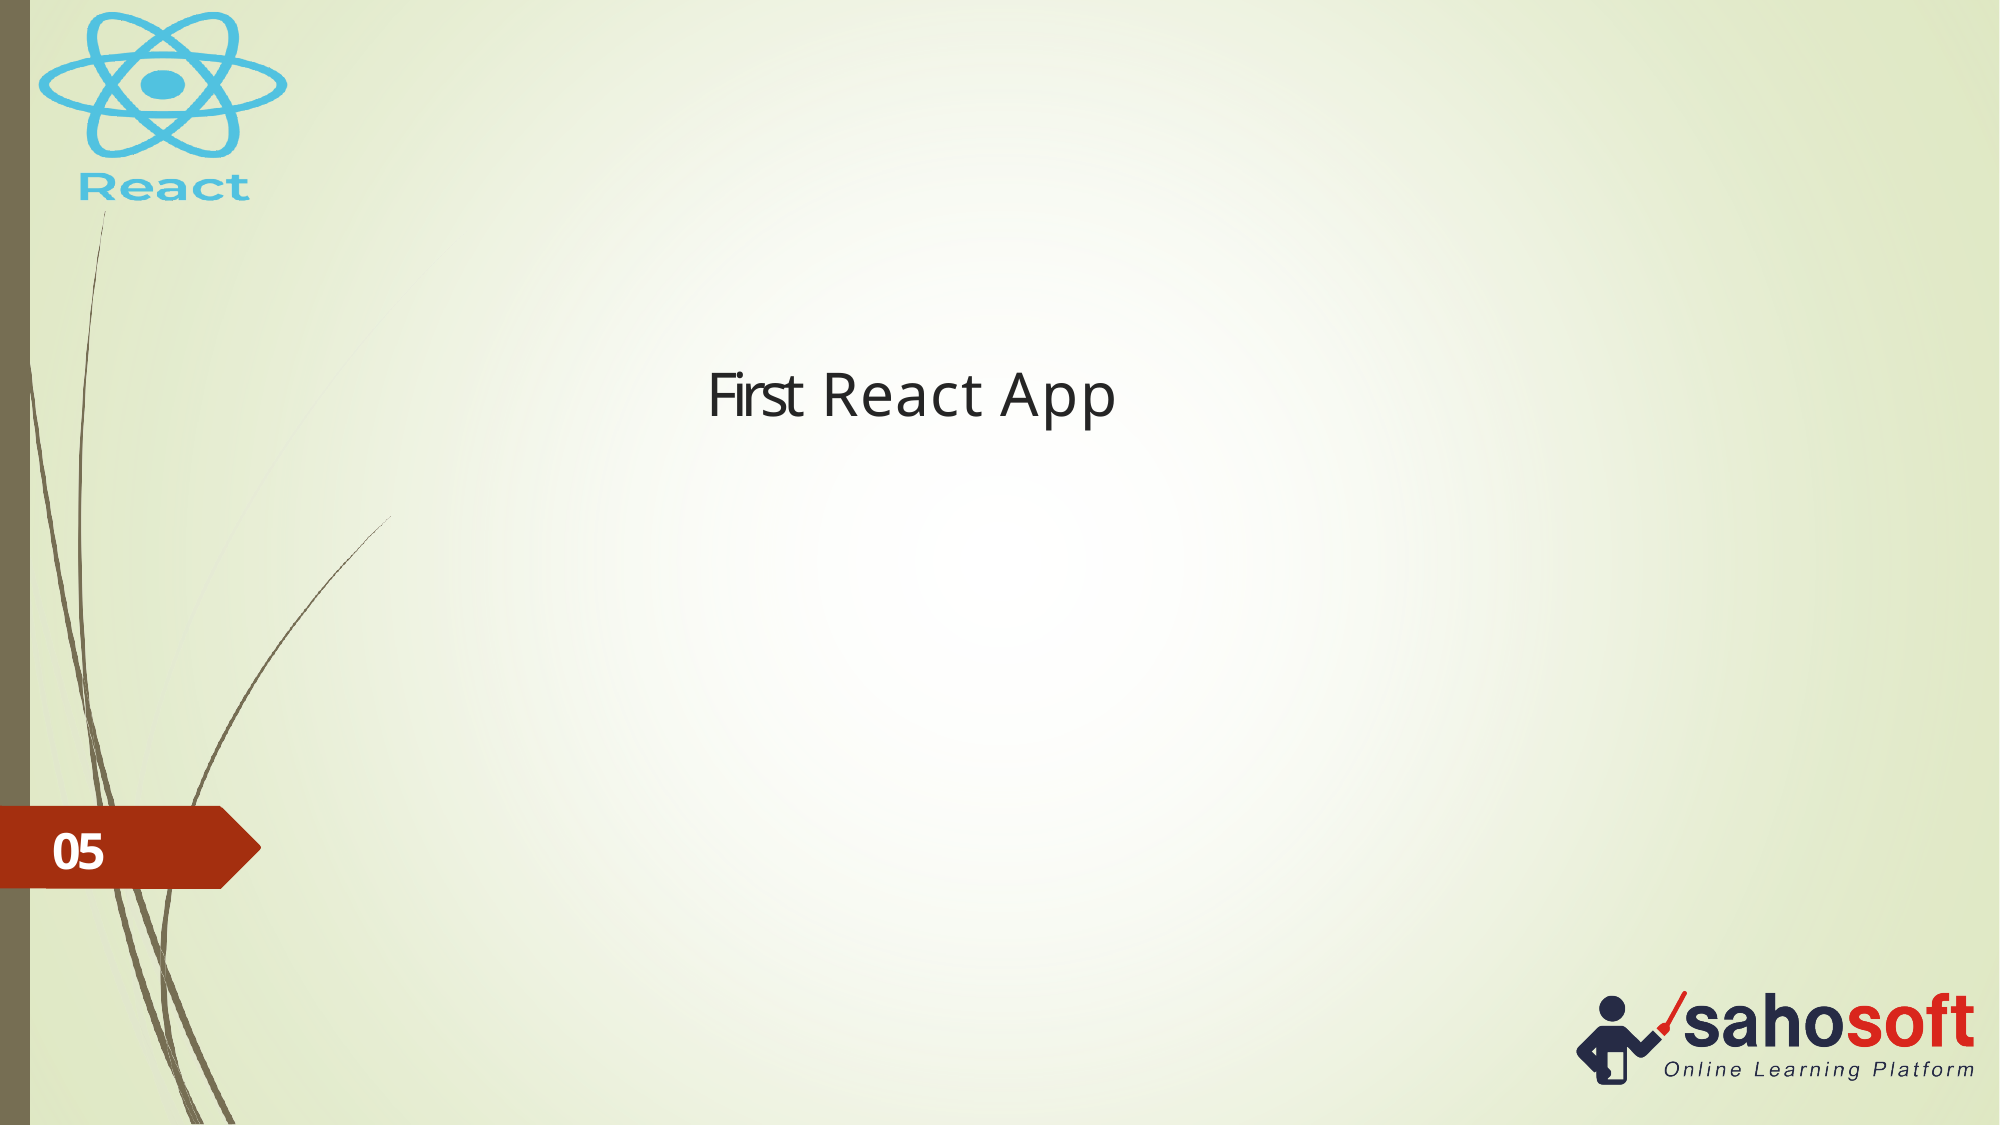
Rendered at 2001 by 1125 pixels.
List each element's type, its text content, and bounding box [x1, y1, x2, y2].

picture [0, 0, 2000, 1125]
title First React App [270, 281, 1782, 545]
text_box 05 [50, 817, 111, 880]
